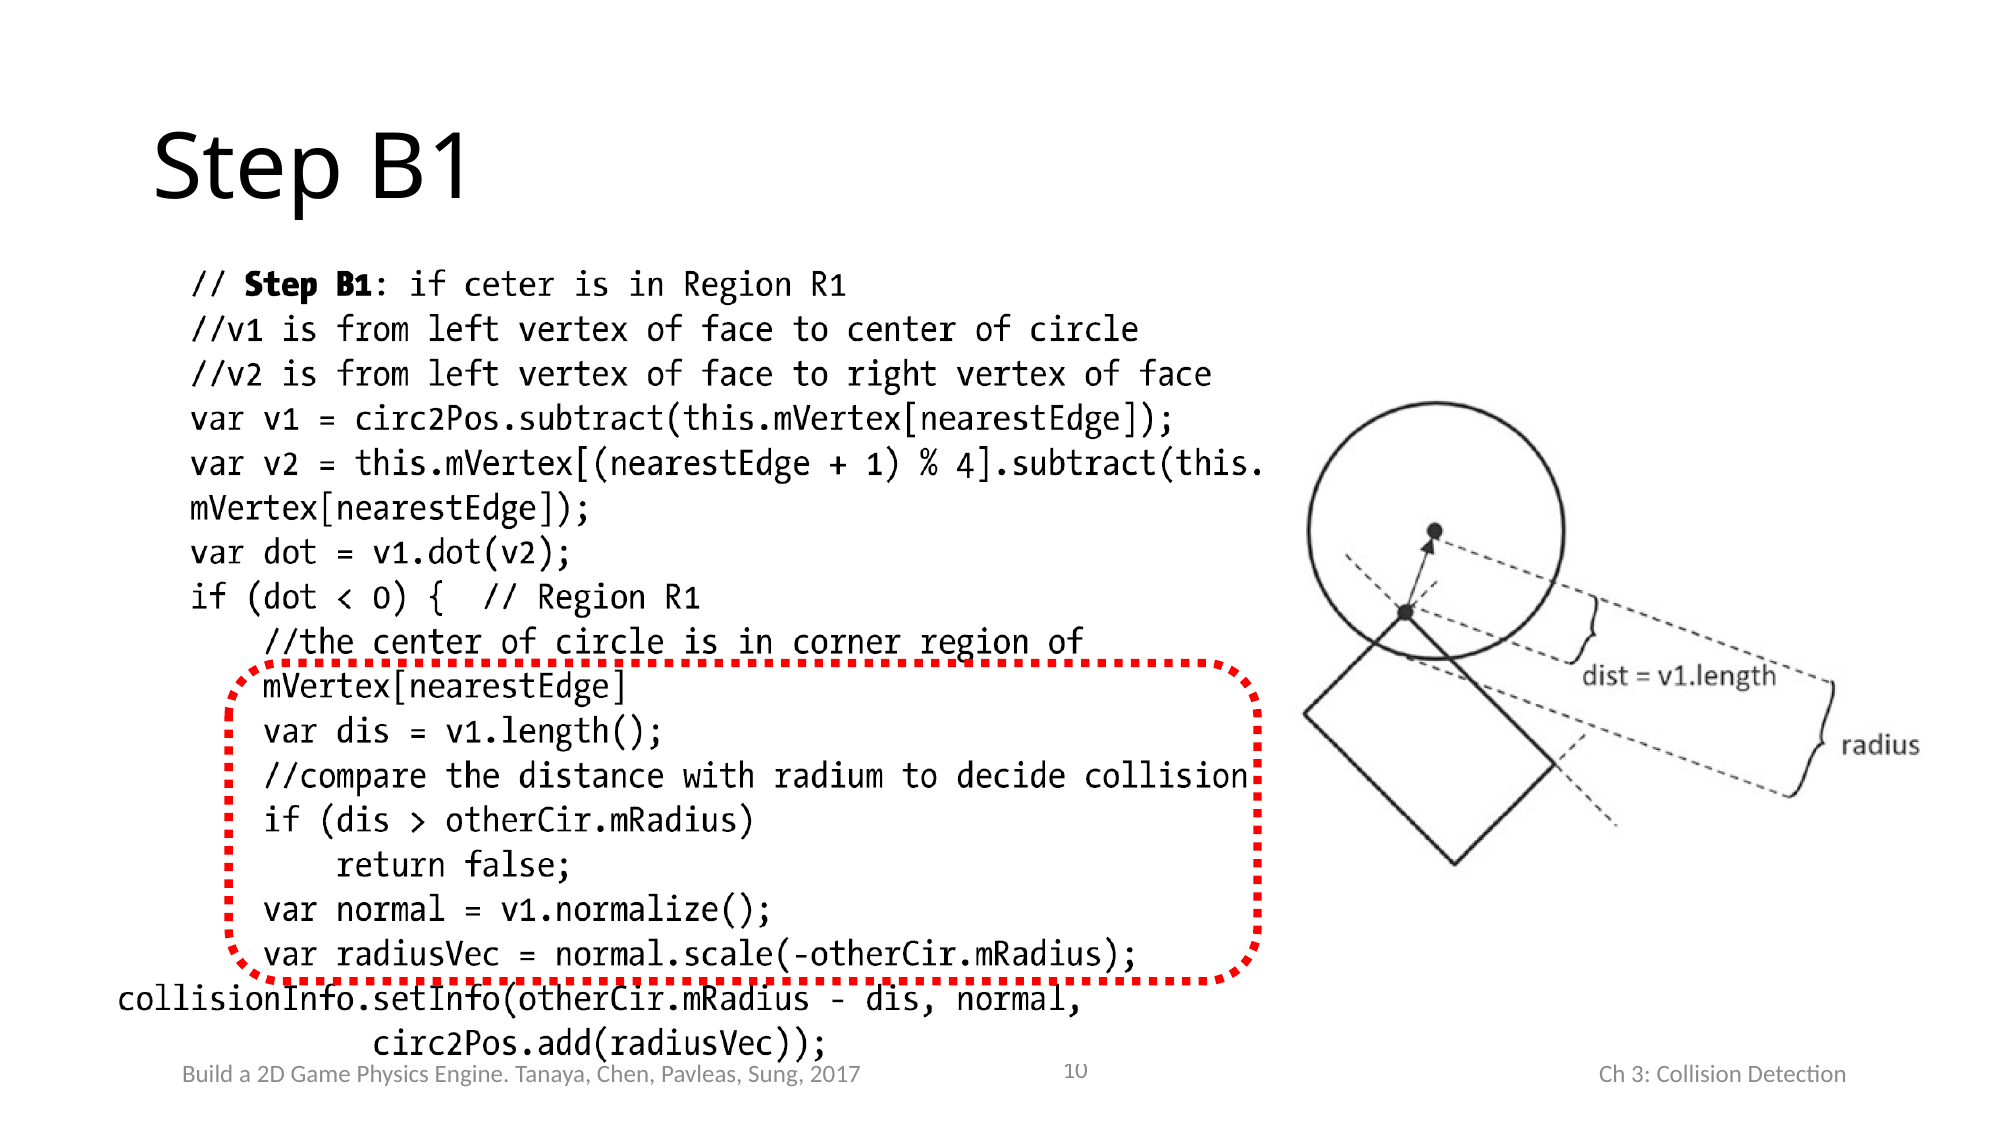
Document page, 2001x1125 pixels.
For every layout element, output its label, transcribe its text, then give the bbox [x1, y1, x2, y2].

picture [96, 262, 1951, 1064]
title Step B1 [137, 59, 1863, 278]
